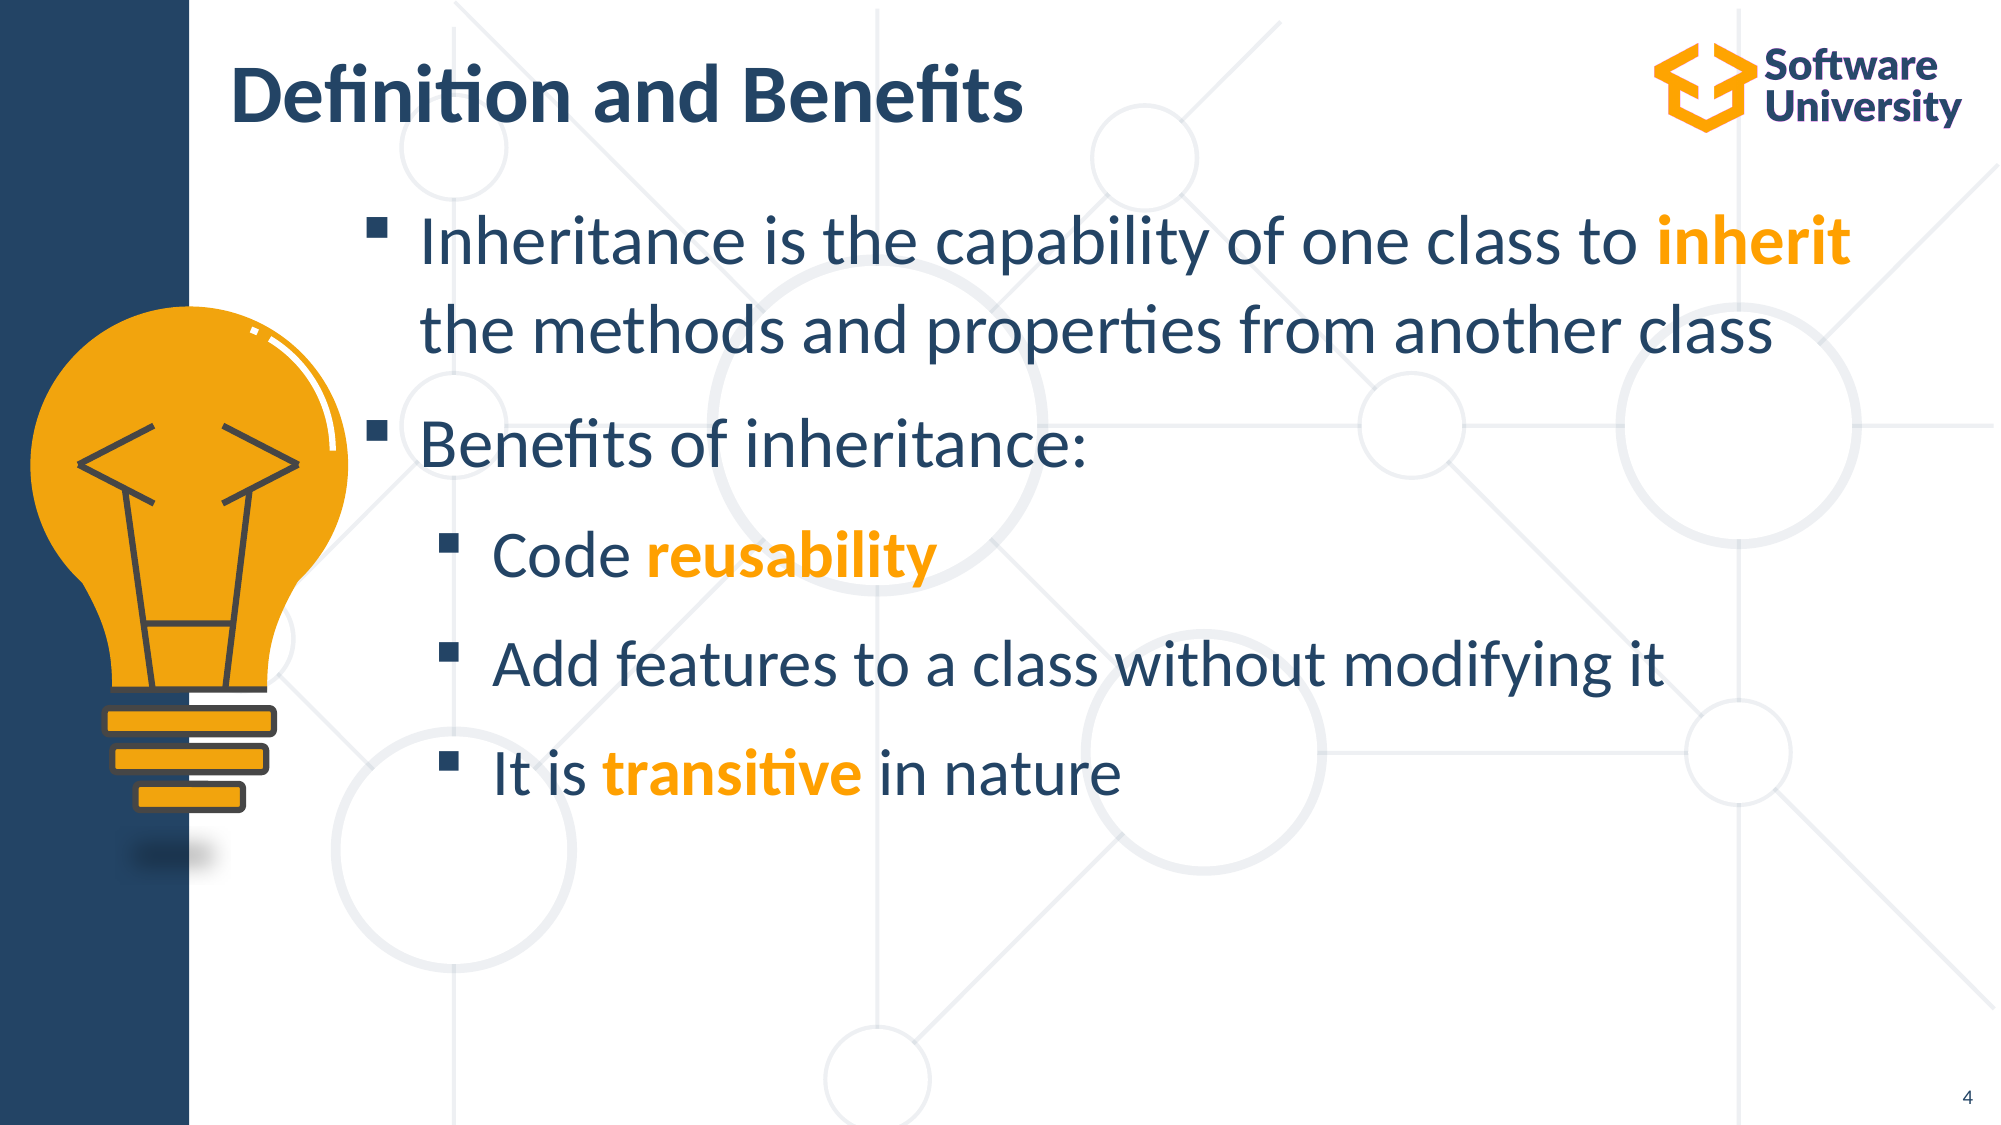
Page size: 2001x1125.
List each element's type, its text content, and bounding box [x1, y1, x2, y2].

text_box Definition and Benefits [212, 16, 1628, 162]
text_box Inheritance is the capability of one class to inherit the methods and properties from another class Benefits of inheritance: Code reusability Add features to a class without modifying it It is transitive in nature [342, 183, 1968, 1094]
text_box <number> [1927, 1067, 1988, 1116]
picture [1641, 31, 1973, 145]
